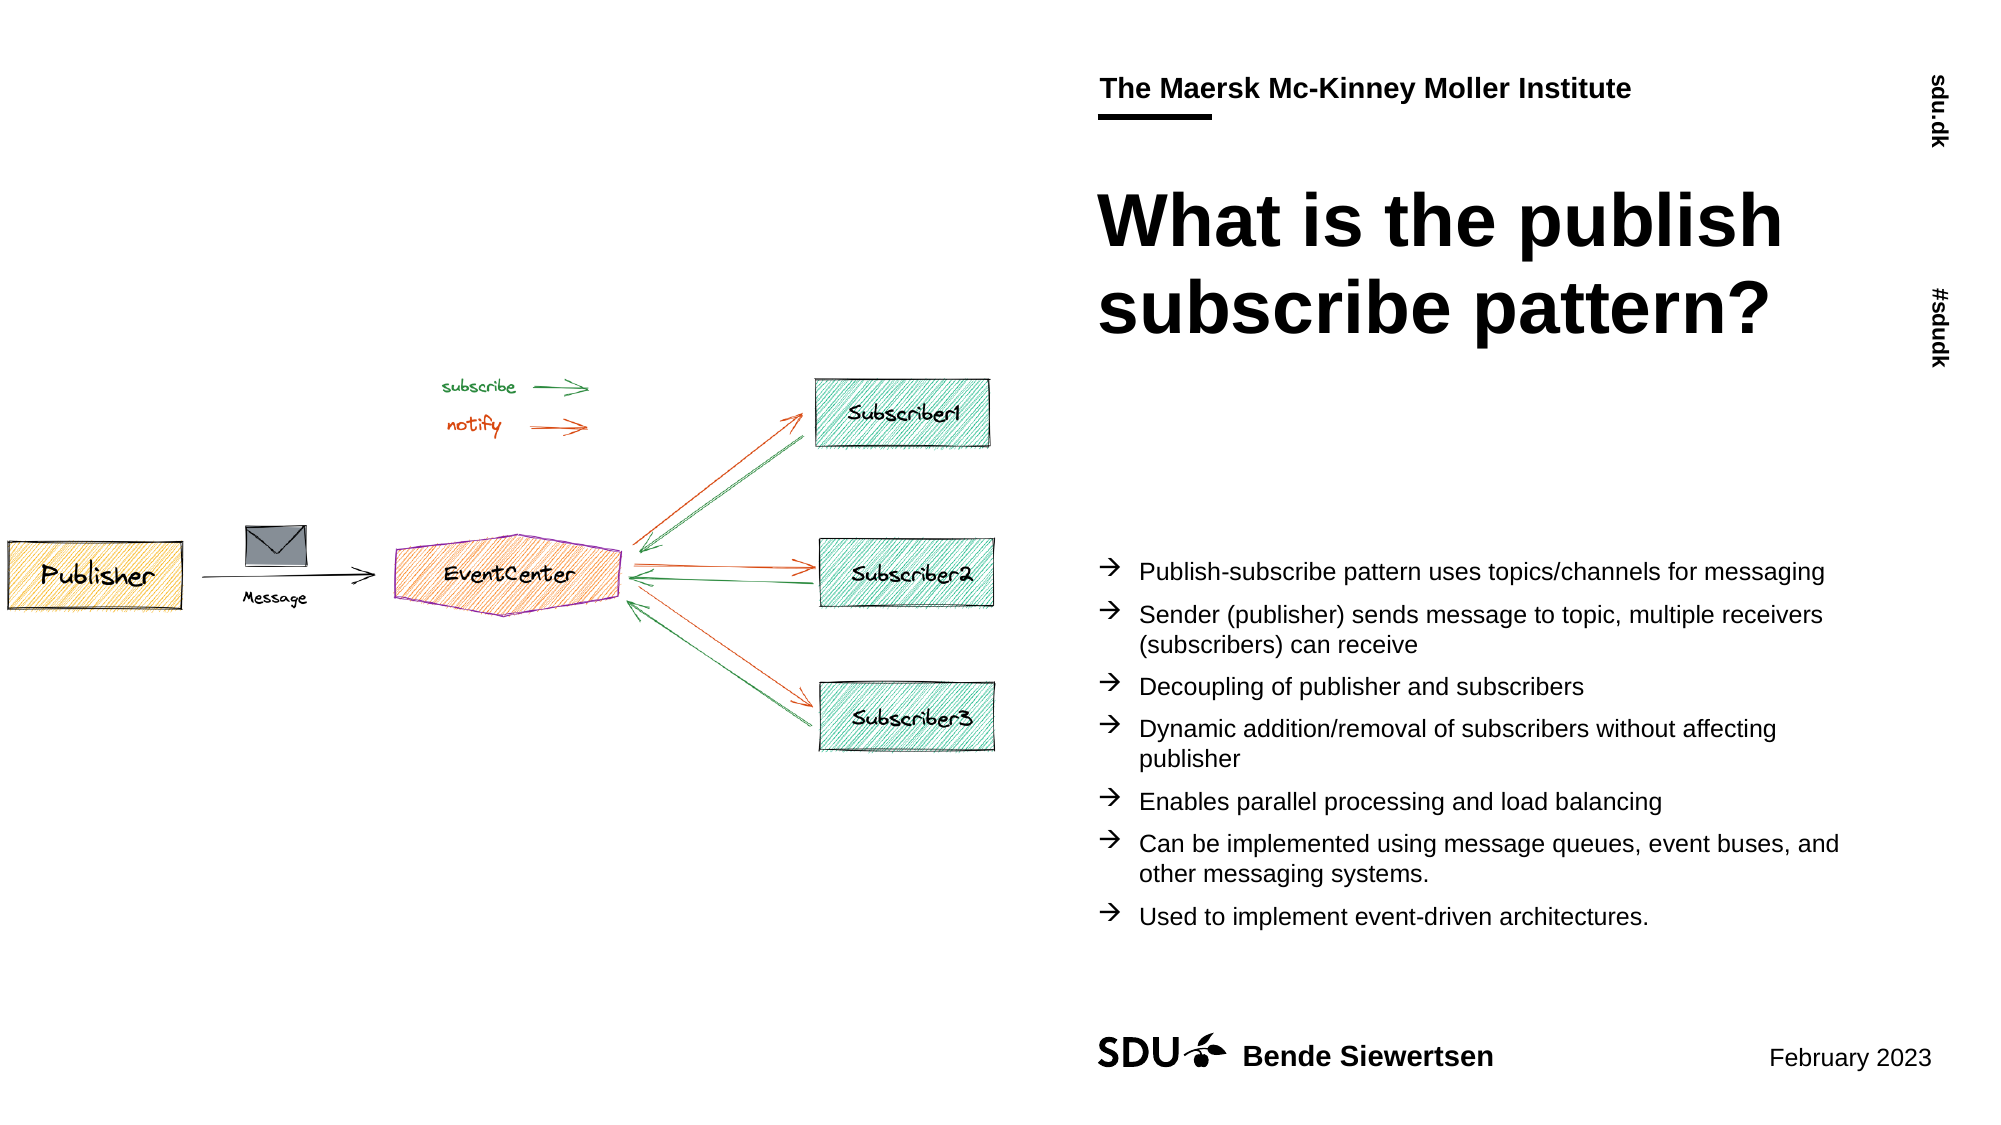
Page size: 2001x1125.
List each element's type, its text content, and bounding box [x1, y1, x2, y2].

title What is the publish subscribe pattern? [1097, 176, 1866, 476]
list Publish-subscribe pattern uses topics/channels for messaging Sender (publisher) sends message to topic, multiple receivers (subscribers) can receive Decoupling of publisher and subscribers Dynamic addition/removal of subscribers without affecting publisher Enables parallel processing and load balancing Can be implemented using message queues, event buses, and other messaging systems. Used to implement event-driven architectures. [1097, 555, 1866, 961]
picture [0, 368, 1001, 757]
